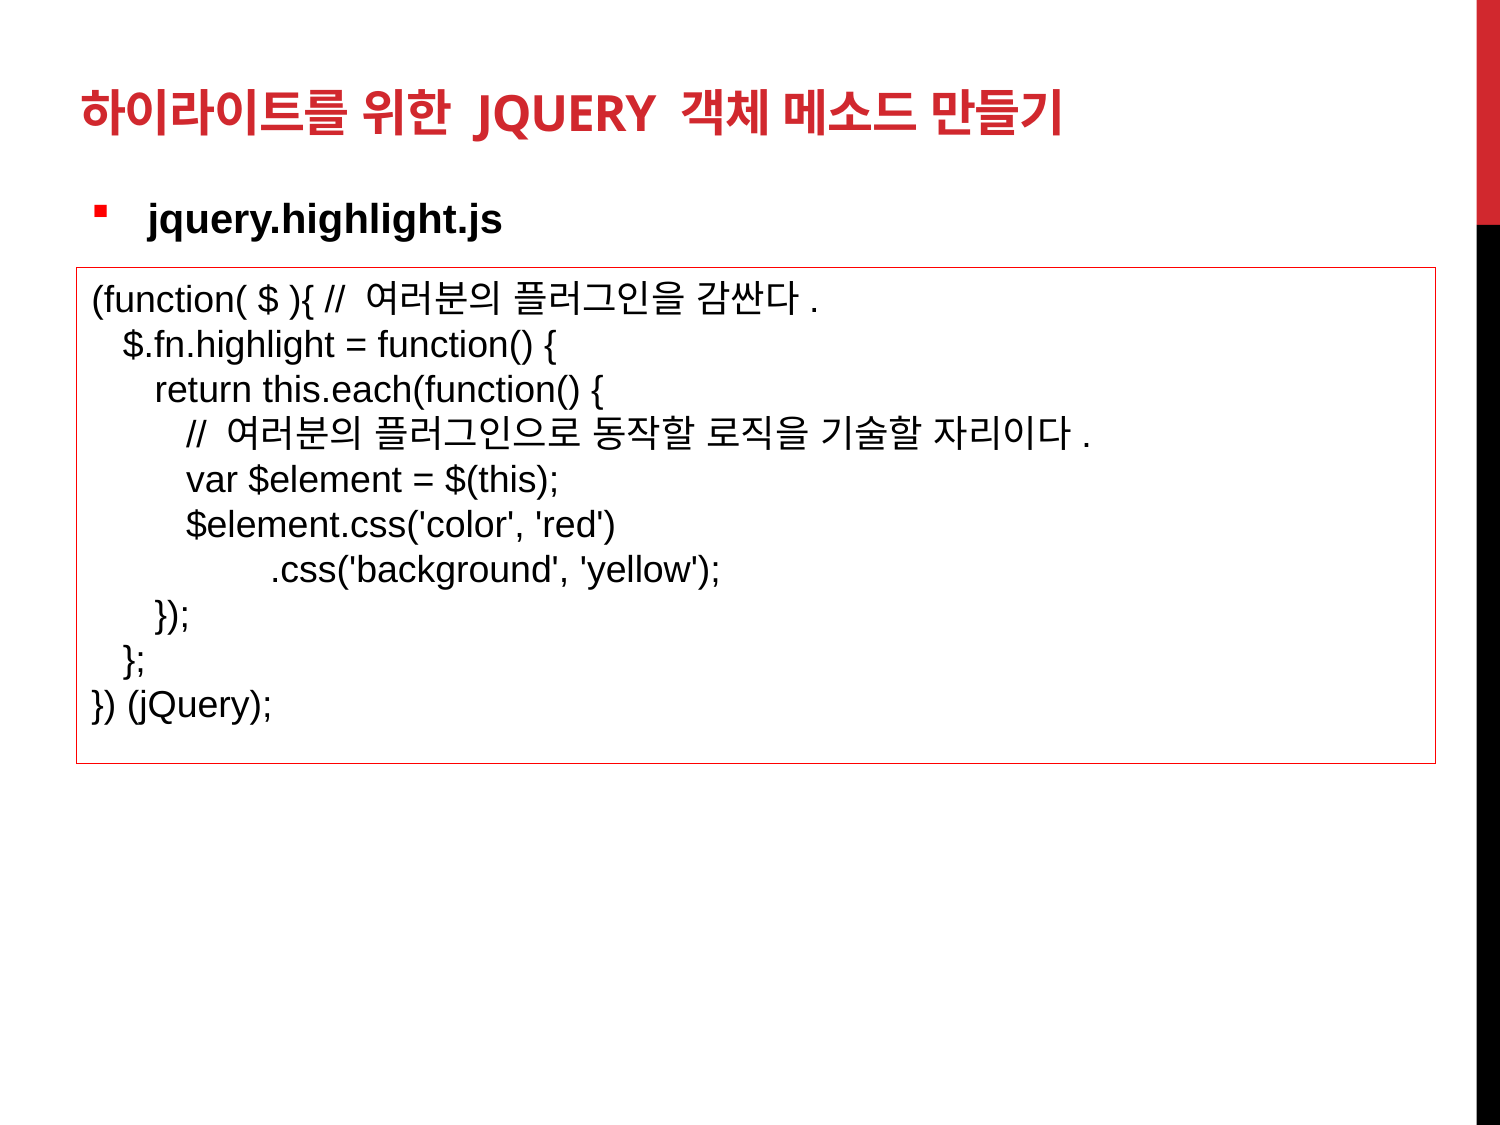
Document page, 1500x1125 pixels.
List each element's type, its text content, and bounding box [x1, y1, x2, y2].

list jquery.highlight.js [76, 184, 1327, 267]
title 하이라이트를 위한 jQuery 객체 메소드 만들기 [64, 54, 1461, 149]
text_box (function( $ ){ // 여러분의 플러그인을 감싼다. $.fn.highlight = function() { return this.each(function() { // 여러분의 플러그인으로 동작할 로직을 기술할 자리이다. var $element = $(this); $element.css('color', 'red') .css('background', 'yellow'); }); }; }) (jQuery); [76, 267, 1436, 764]
